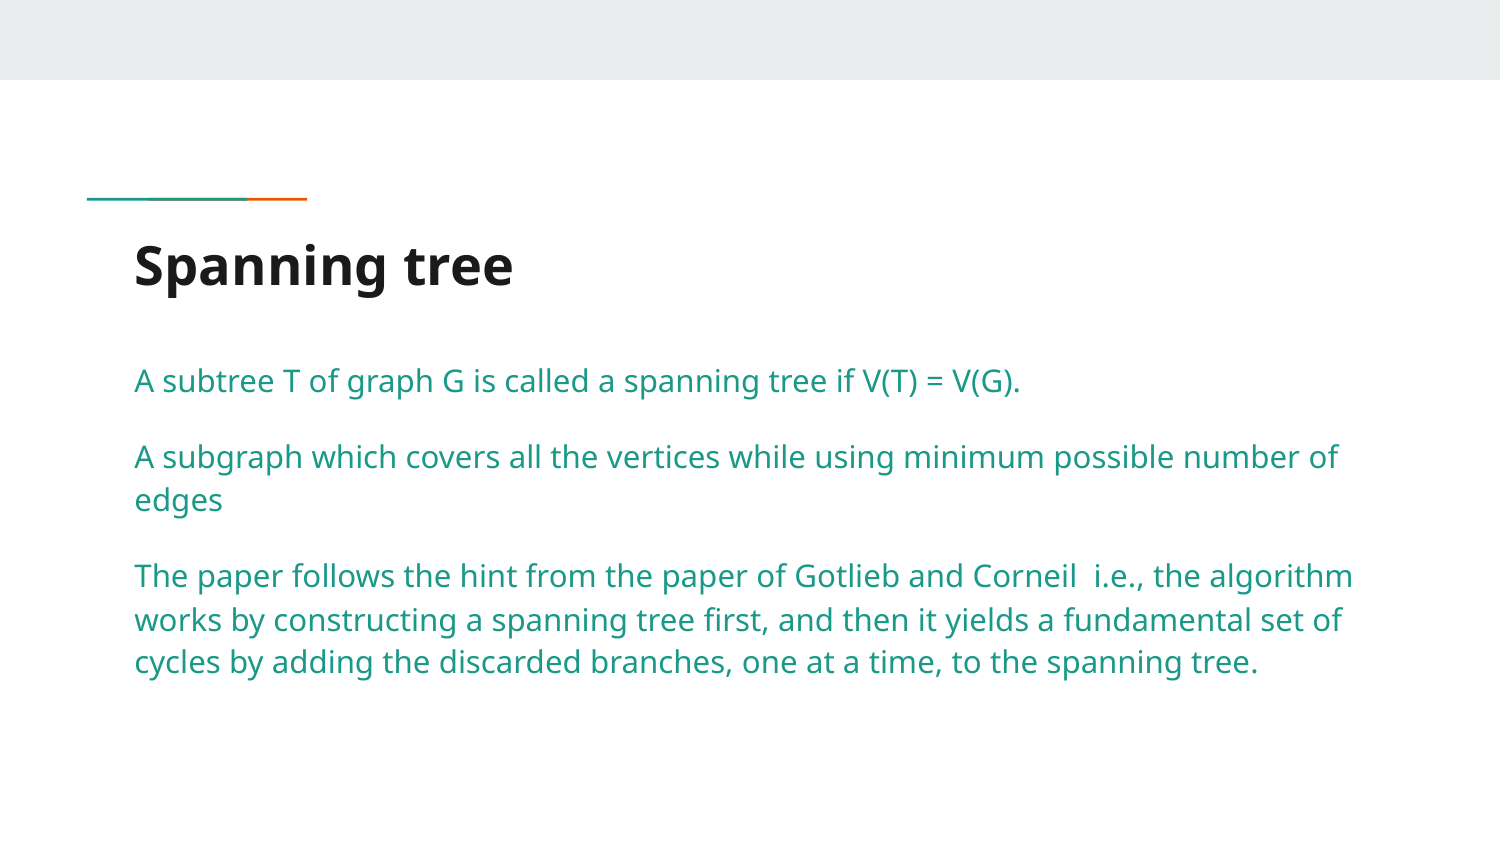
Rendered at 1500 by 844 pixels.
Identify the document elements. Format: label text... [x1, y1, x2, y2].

list A subtree T of graph G is called a spanning tree if V(T) = V(G). A subgraph which covers all the vertices while using minimum possible number of edges The paper follows the hint from the paper of Gotlieb and Corneil i.e., the algorithm works by constructing a spanning tree first, and then it yields a fundamental set of cycles by adding the discarded branches, one at a time, to the spanning tree. [119, 340, 1381, 712]
title Spanning tree [119, 216, 1381, 305]
